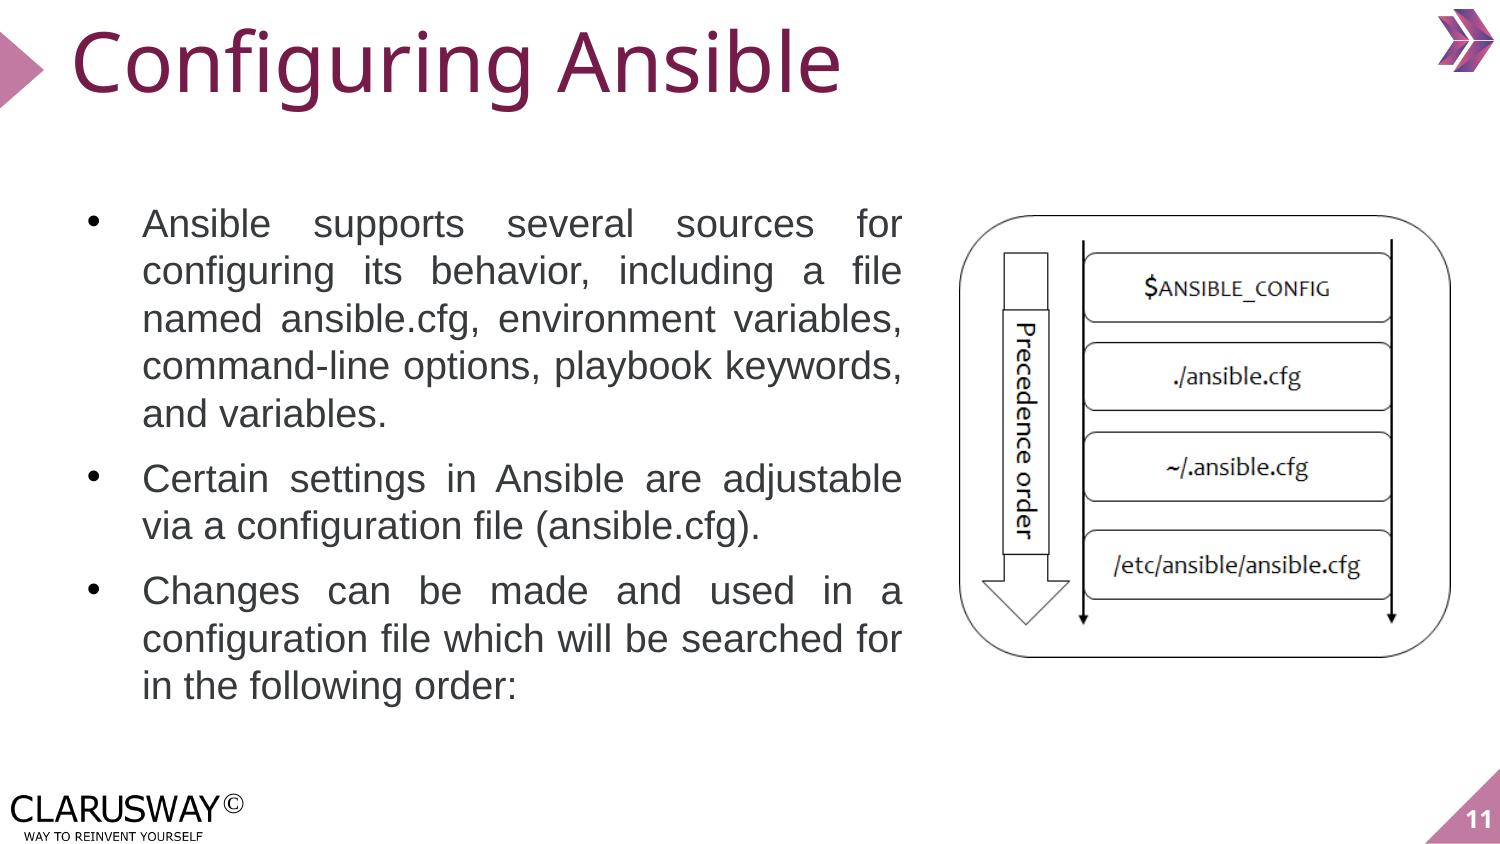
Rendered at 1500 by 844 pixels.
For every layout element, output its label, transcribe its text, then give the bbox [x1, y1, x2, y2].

text_box Ansible supports several sources for configuring its behavior, including a file named ansible.cfg, environment variables, command-line options, playbook keywords, and variables. Certain settings in Ansible are adjustable via a configuration file (ansible.cfg). Changes can be made and used in a configuration file which will be searched for in the following order: [70, 190, 919, 658]
picture [11, 795, 220, 841]
slide_number ‹#› [1418, 760, 1494, 838]
picture [958, 215, 1452, 659]
title Configuring Ansible [70, 28, 1040, 132]
picture [1438, 9, 1494, 72]
